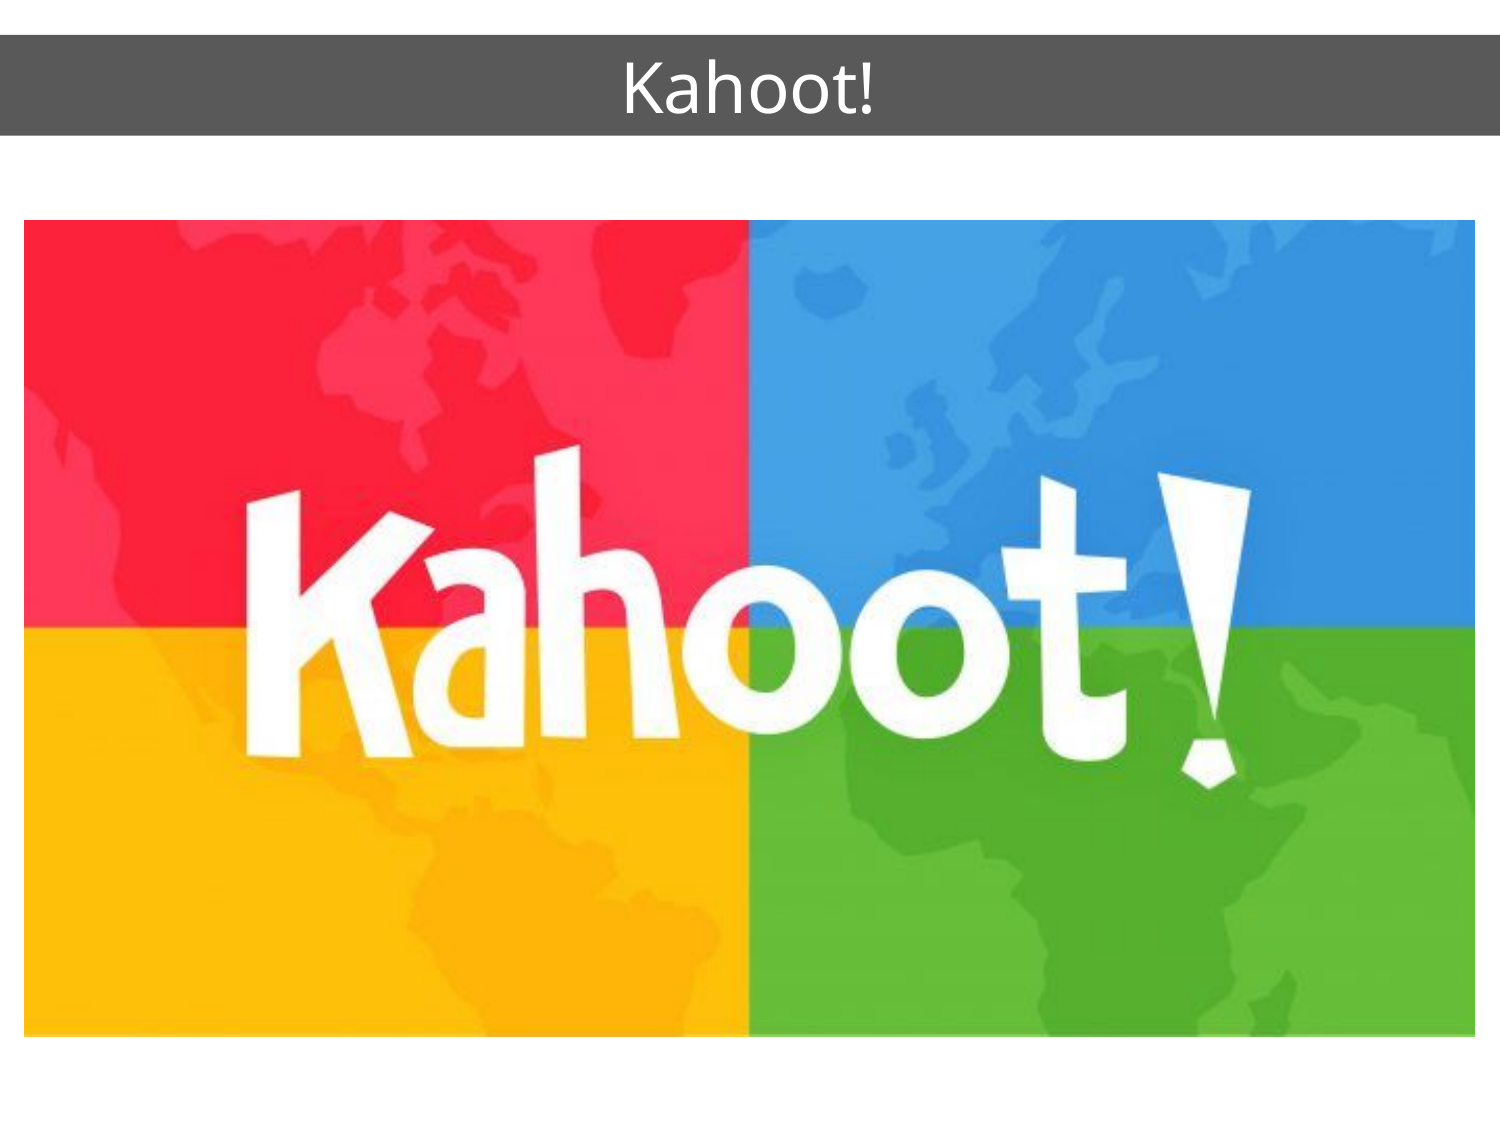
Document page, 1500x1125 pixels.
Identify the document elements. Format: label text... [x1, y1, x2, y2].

title Kahoot! [0, 34, 1500, 136]
picture [24, 220, 1476, 1038]
